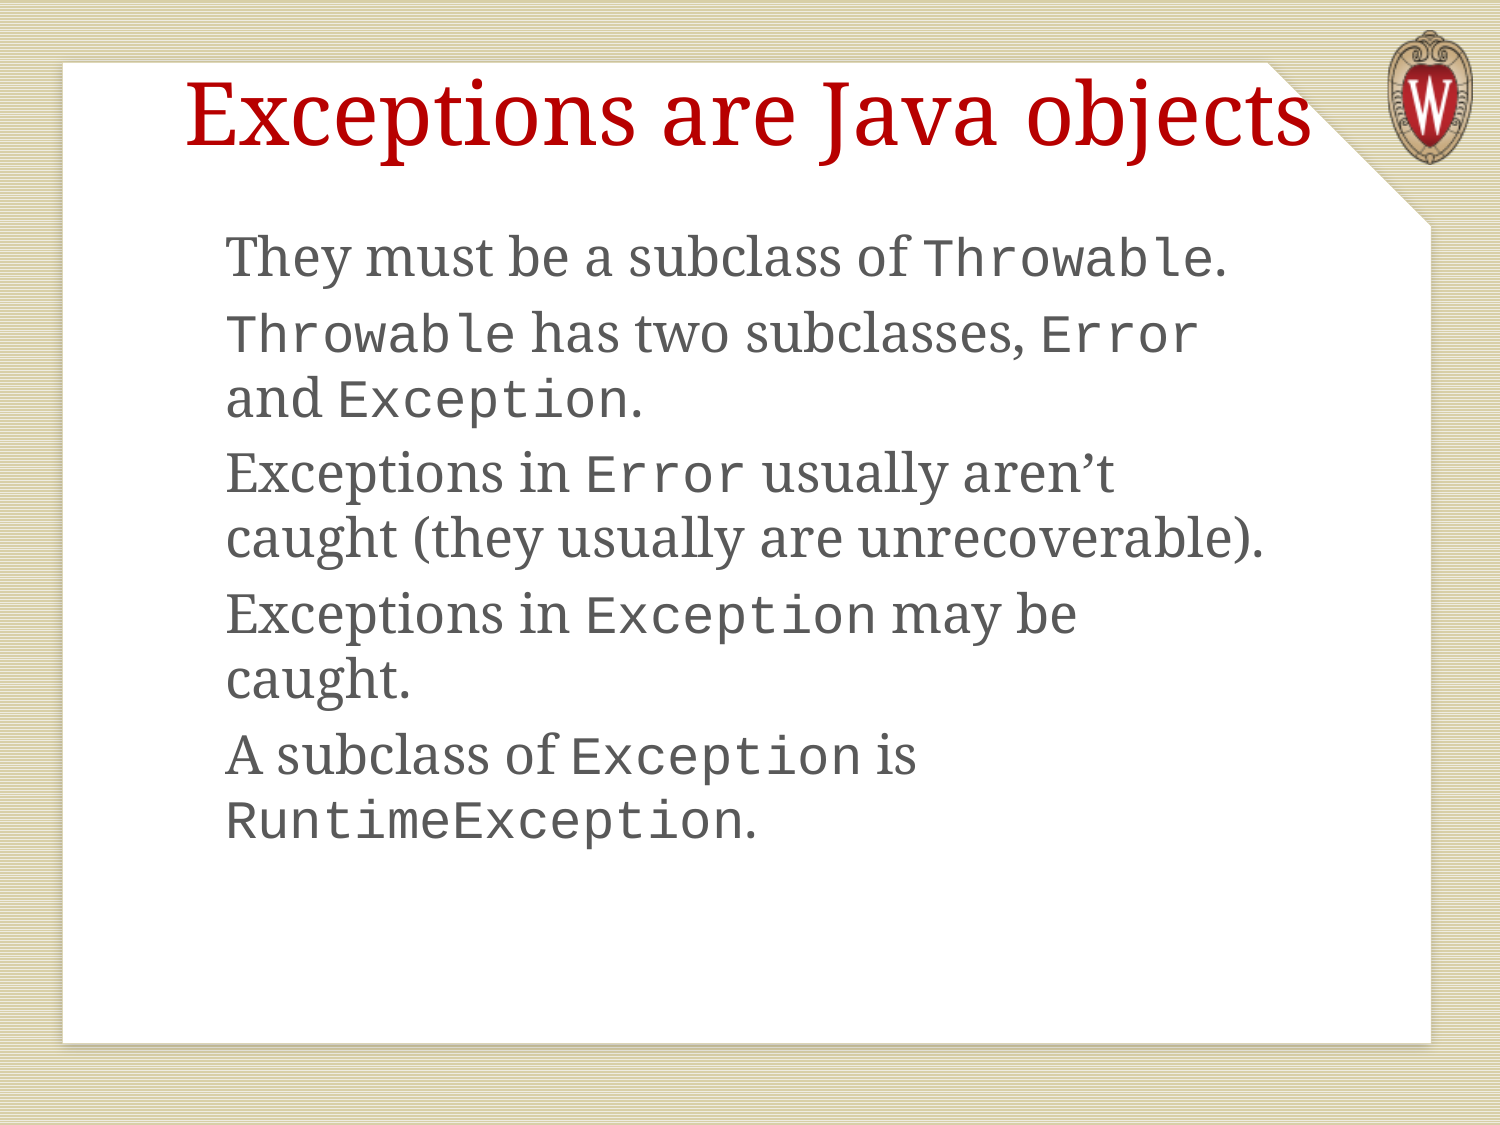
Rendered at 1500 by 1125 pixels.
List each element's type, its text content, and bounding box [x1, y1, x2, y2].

subtitle They must be a subclass of Throwable. Throwable has two subclasses, Error and Exception. Exceptions in Error usually aren’t caught (they usually are unrecoverable). Exceptions in Exception may be caught. A subclass of Exception is RuntimeException. [225, 222, 1275, 936]
title Exceptions are Java objects [112, 57, 1388, 223]
